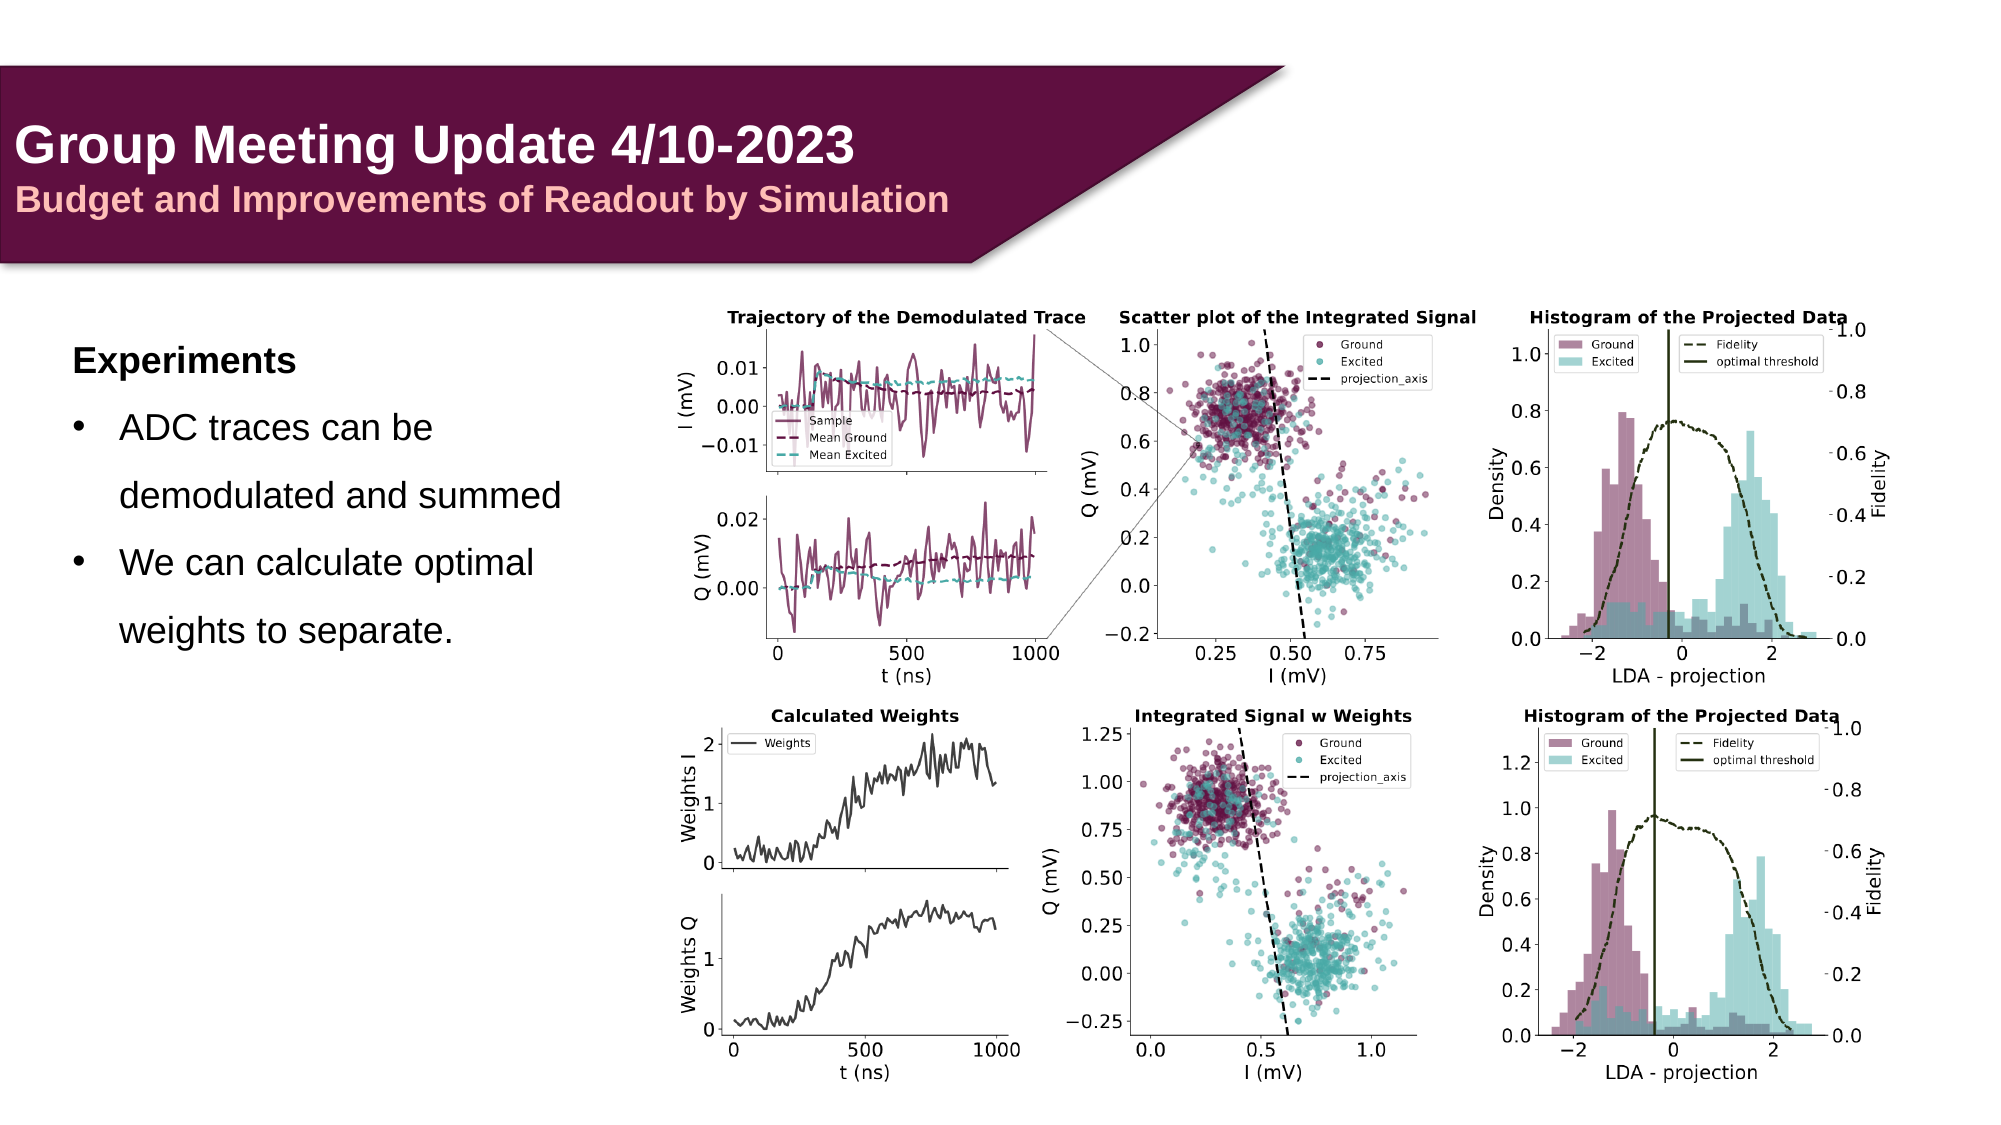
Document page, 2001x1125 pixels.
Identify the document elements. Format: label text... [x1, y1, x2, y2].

picture [657, 289, 1907, 1103]
text_box Experiments ADC traces can be demodulated and summed We can calculate optimal weights to separate. [57, 305, 648, 658]
text_box Group Meeting Update 4/10-2023 Budget and Improvements of Readout by Simulation [0, 65, 1286, 264]
